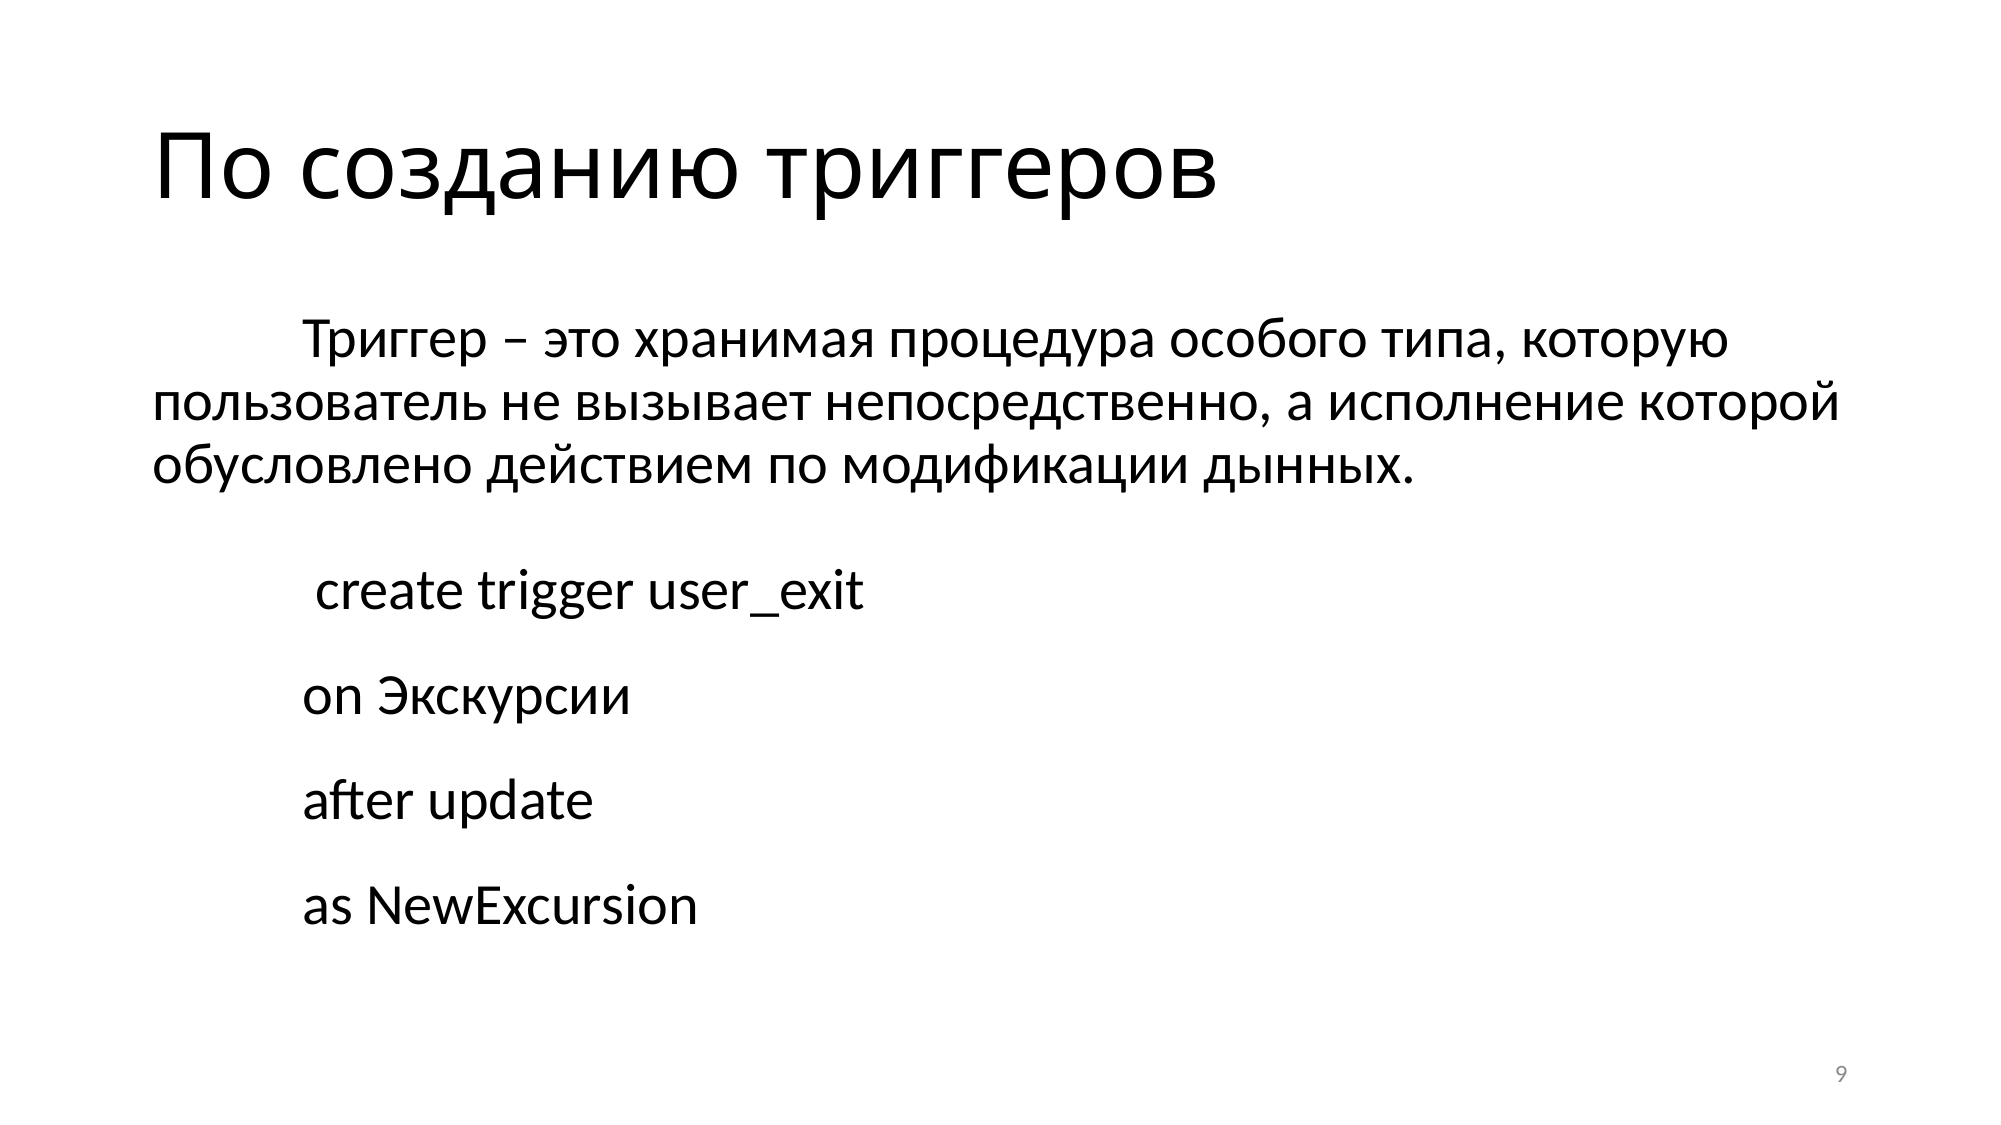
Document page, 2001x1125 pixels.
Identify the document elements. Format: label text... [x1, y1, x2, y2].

list Триггер – это хранимая процедура особого типа, которую пользователь не вызывает непосредственно, а исполнение которой обусловлено действием по модификации дынных. create trigger user_exit on Экскурсии after update as NewExcursion [137, 299, 1863, 1014]
title По созданию триггеров [137, 59, 1863, 278]
slide_number 9 [1412, 1042, 1863, 1103]
